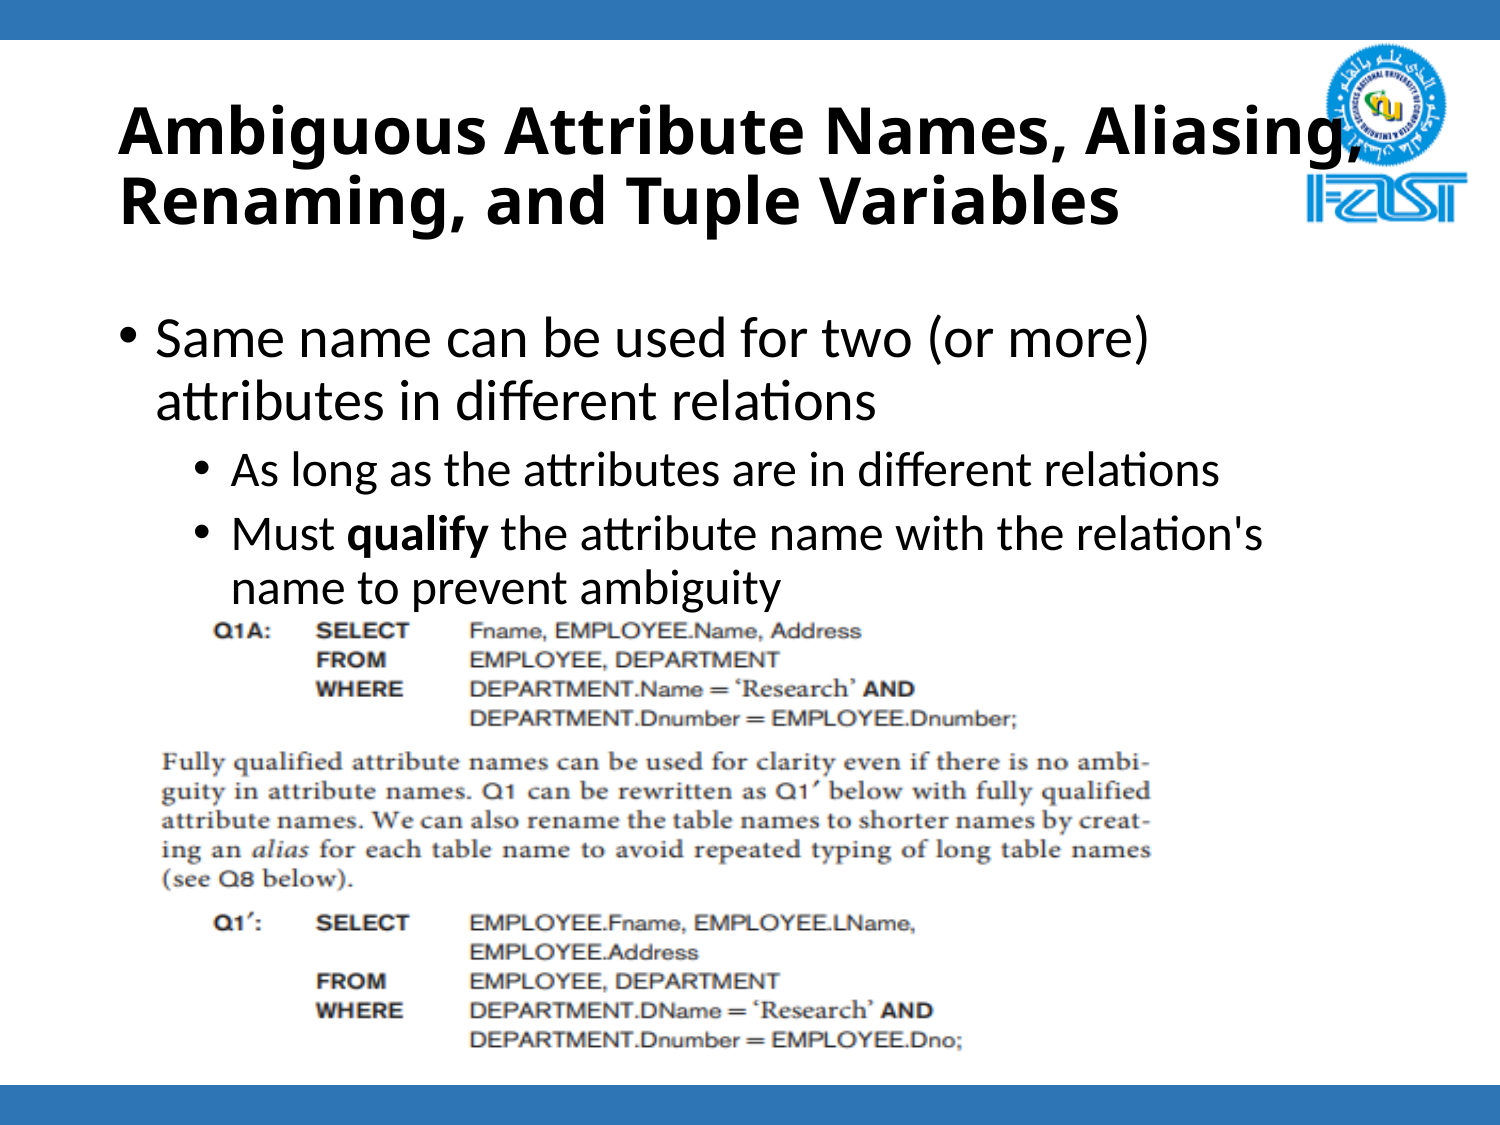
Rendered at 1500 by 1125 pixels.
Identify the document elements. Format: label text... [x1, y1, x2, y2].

list Same name can be used for two (or more) attributes in different relations As long as the attributes are in different relations Must qualify the attribute name with the relation's name to prevent ambiguity [103, 299, 1397, 613]
picture [1299, 40, 1476, 224]
title Ambiguous Attribute Names, Aliasing, Renaming, and Tuple Variables [103, 59, 1397, 278]
picture [103, 613, 1397, 1066]
picture [1397, 55, 1403, 66]
picture [1377, 49, 1394, 59]
picture [1428, 94, 1435, 101]
